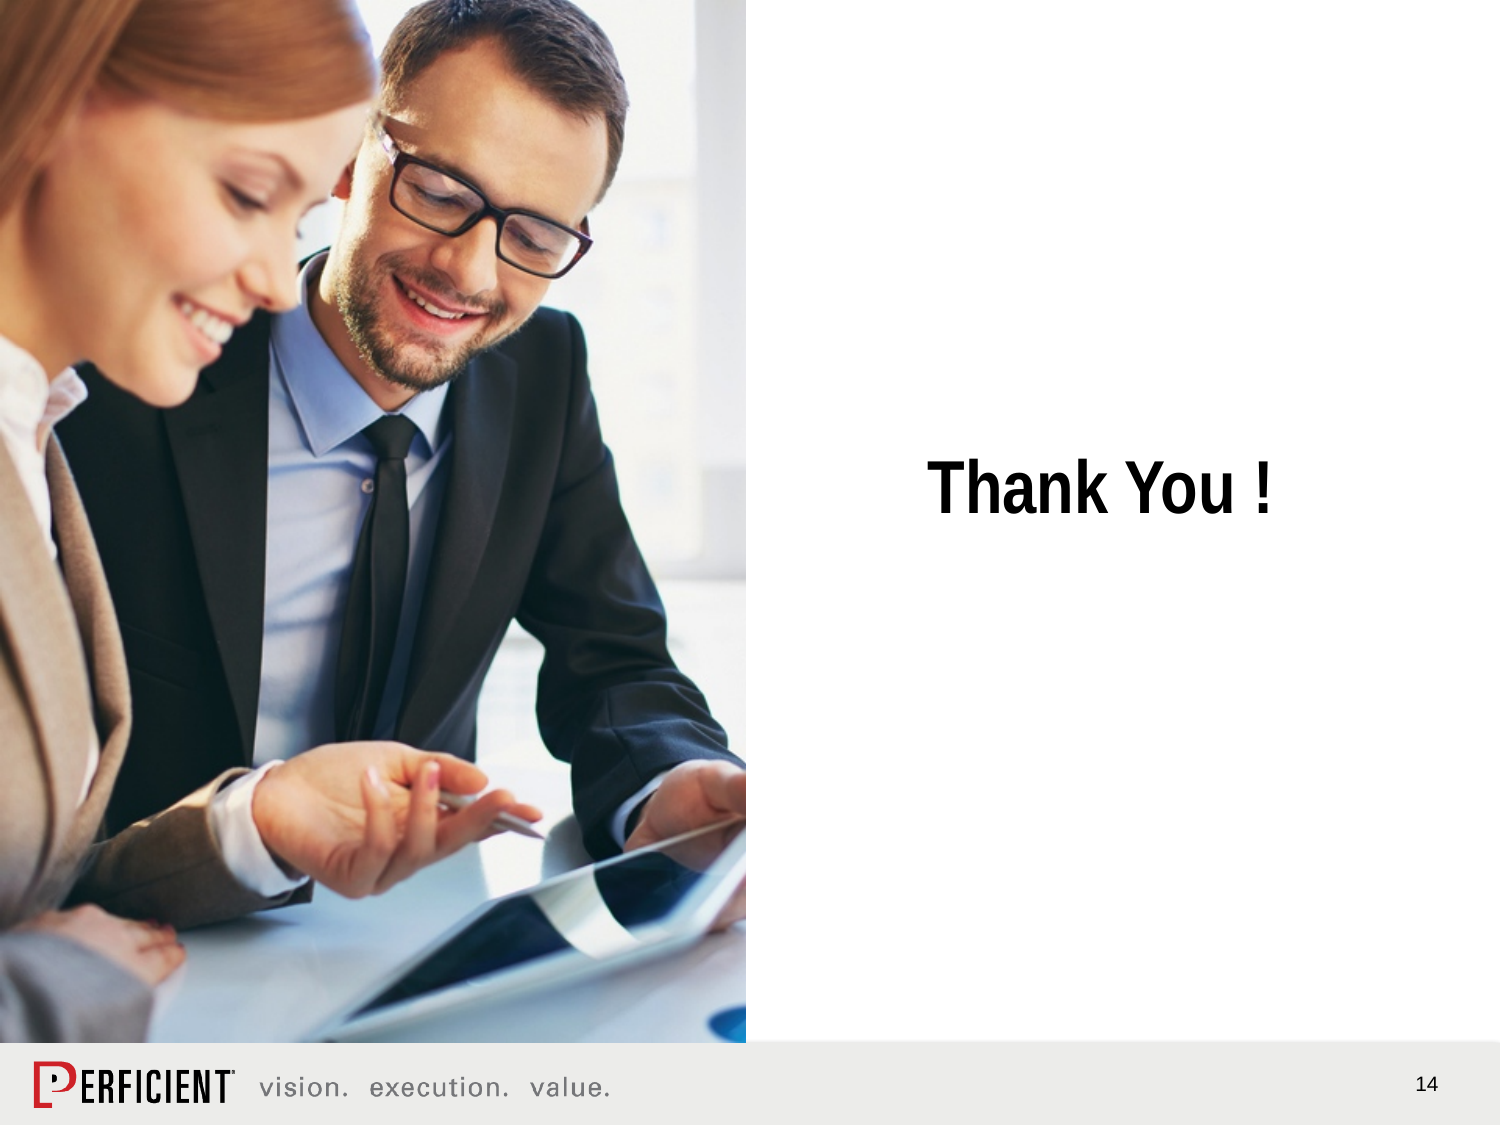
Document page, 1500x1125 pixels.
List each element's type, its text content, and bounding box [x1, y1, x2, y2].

list Thank You ! [912, 431, 1306, 538]
picture [0, 0, 746, 1043]
picture [27, 1055, 614, 1113]
